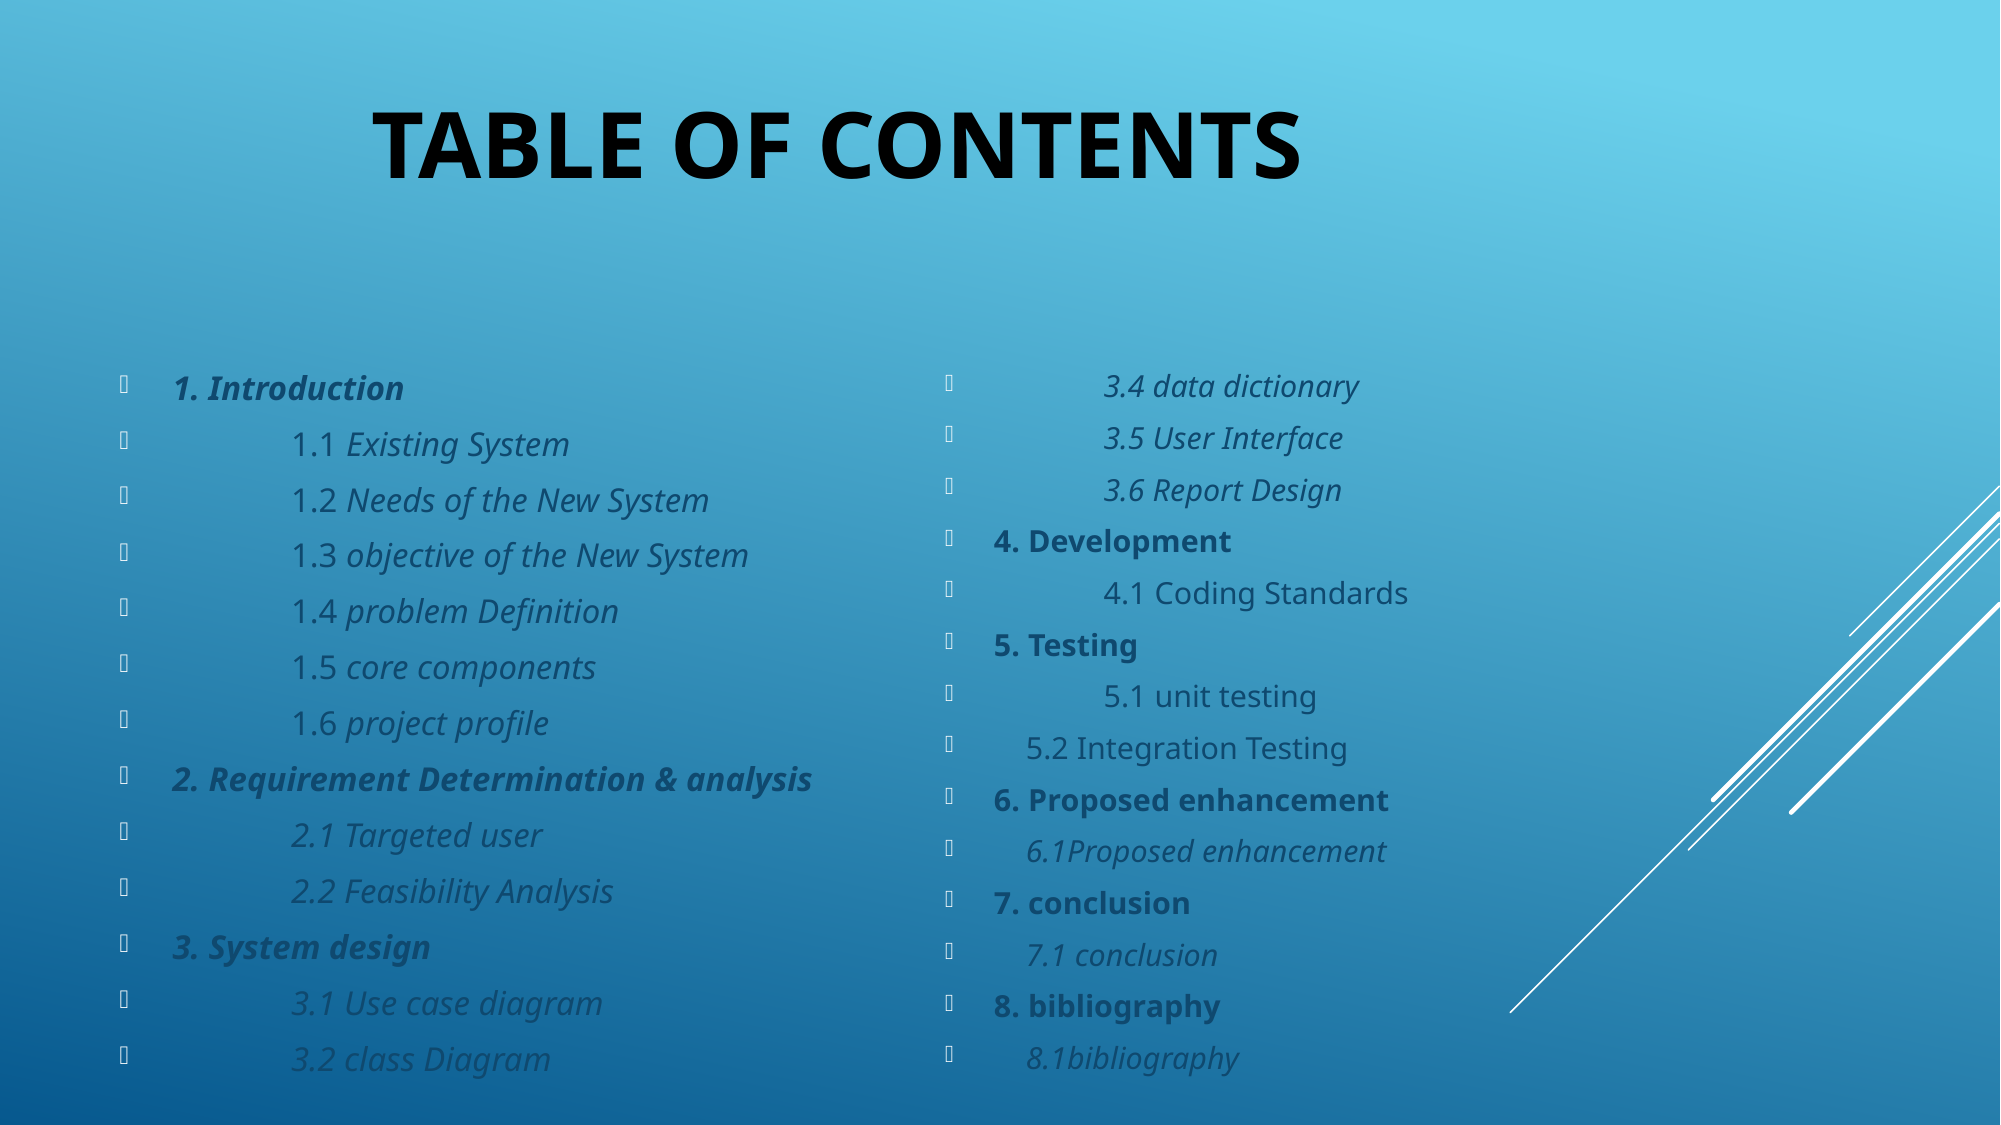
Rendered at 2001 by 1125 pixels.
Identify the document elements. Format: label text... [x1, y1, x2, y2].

list 1. Introduction 1.1 Existing System 1.2 Needs of the New System 1.3 objective of the New System 1.4 problem Definition 1.5 core components 1.6 project profile 2. Requirement Determination & analysis 2.1 Targeted user 2.2 Feasibility Analysis 3. System design 3.1 Use case diagram 3.2 class Diagram [104, 359, 915, 1093]
title TABLE OF CONTENTS [138, 18, 1538, 266]
list 3.4 data dictionary 3.5 User Interface 3.6 Report Design 4. Development 4.1 Coding Standards 5. Testing 5.1 unit testing 5.2 Integration Testing 6. Proposed enhancement 6.1Proposed enhancement 7. conclusion 7.1 conclusion 8. bibliography 8.1bibliography [930, 359, 1740, 1093]
